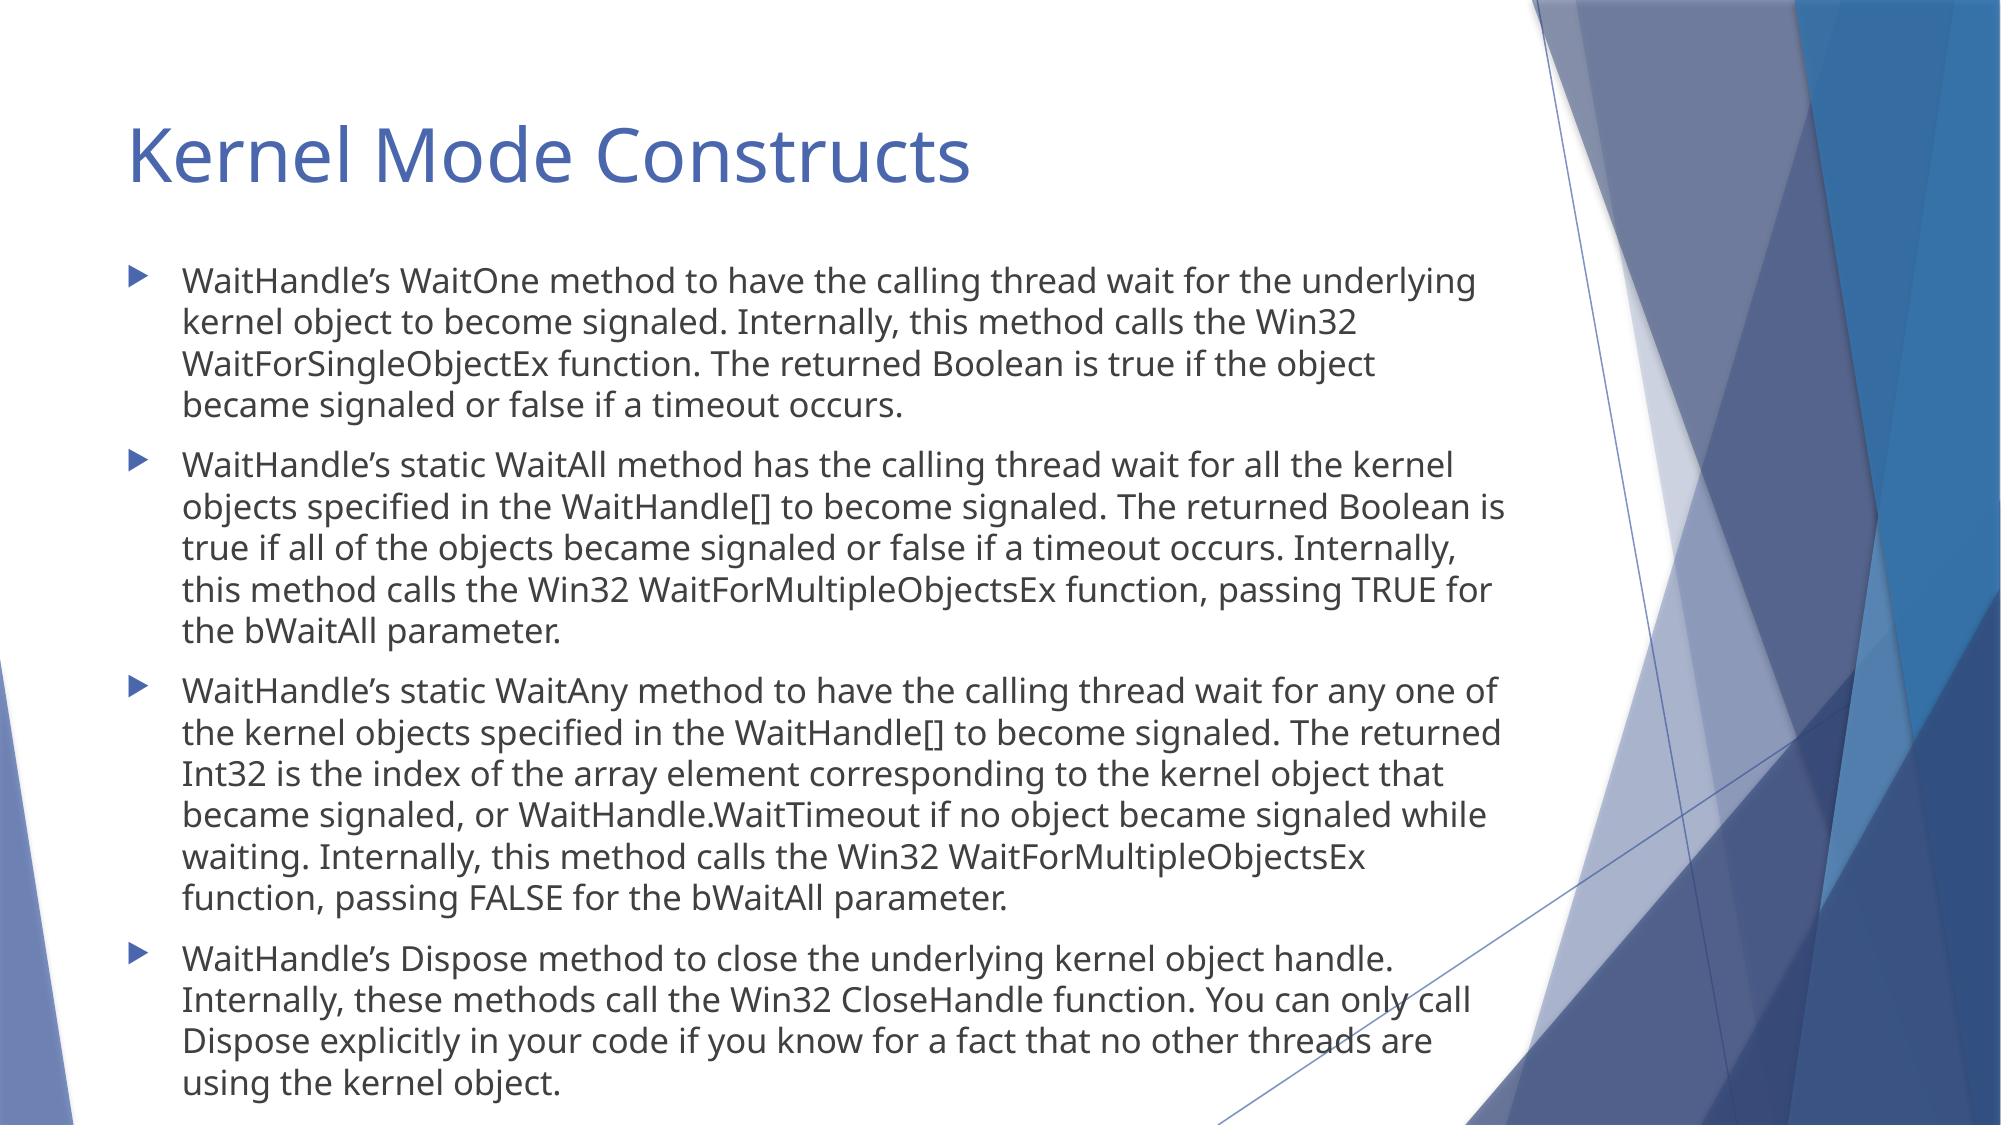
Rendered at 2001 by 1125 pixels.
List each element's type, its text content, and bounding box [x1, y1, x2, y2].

title Kernel Mode Constructs [111, 99, 1522, 208]
list WaitHandle’s WaitOne method to have the calling thread wait for the underlying kernel object to become signaled. Internally, this method calls the Win32 WaitForSingleObjectEx function. The returned Boolean is true if the object became signaled or false if a timeout occurs. WaitHandle’s static WaitAll method has the calling thread wait for all the kernel objects specified in the WaitHandle[] to become signaled. The returned Boolean is true if all of the objects became signaled or false if a timeout occurs. Internally, this method calls the Win32 WaitForMultipleObjectsEx function, passing TRUE for the bWaitAll parameter. WaitHandle’s static WaitAny method to have the calling thread wait for any one of the kernel objects specified in the WaitHandle[] to become signaled. The returned Int32 is the index of the array element corresponding to the kernel object that became signaled, or WaitHandle.WaitTimeout if no object became signaled while waiting. Internally, this method calls the Win32 WaitForMultipleObjectsEx function, passing FALSE for the bWaitAll parameter. WaitHandle’s Dispose method to close the underlying kernel object handle. Internally, these methods call the Win32 CloseHandle function. You can only call Dispose explicitly in your code if you know for a fact that no other threads are using the kernel object. [111, 251, 1522, 1125]
